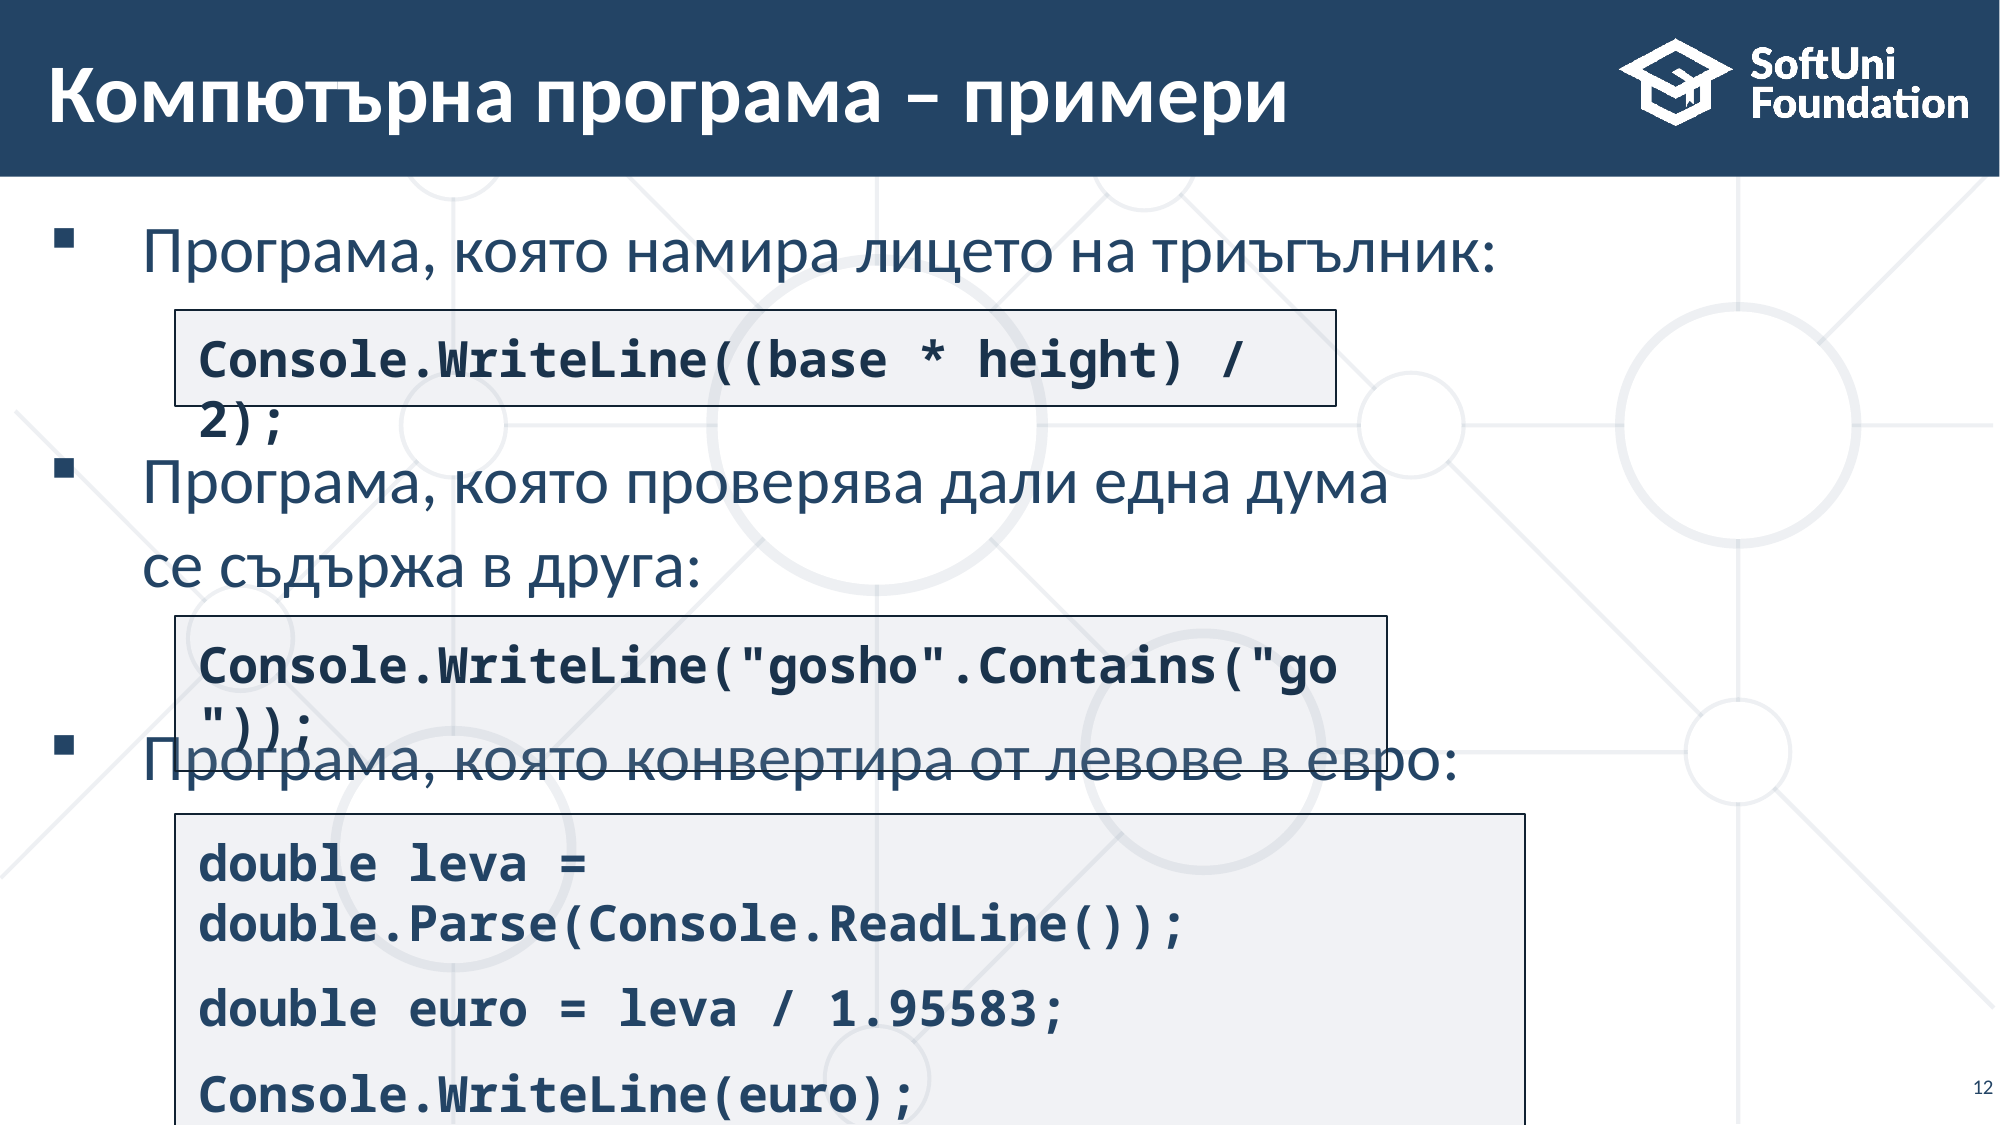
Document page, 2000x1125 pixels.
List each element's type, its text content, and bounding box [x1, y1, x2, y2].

picture [1618, 38, 1968, 126]
text_box double leva = double.Parse(Console.ReadLine()); double euro = leva / 1.95583; Console.WriteLine(euro); [174, 814, 1525, 1125]
list Console.WriteLine((base * height) / 2); [174, 309, 1337, 407]
slide_number 12 [1929, 1070, 2000, 1103]
text_box Console.WriteLine("gosho".Contains("go")); [174, 616, 1388, 772]
title Компютърна програма – примери [31, 16, 1591, 162]
list Програма, която намира лицето на триъгълник: Програма, която проверява дали една дума се съдържа в друга: Програма, която конвертира от левове в евро: [31, 196, 1969, 1047]
